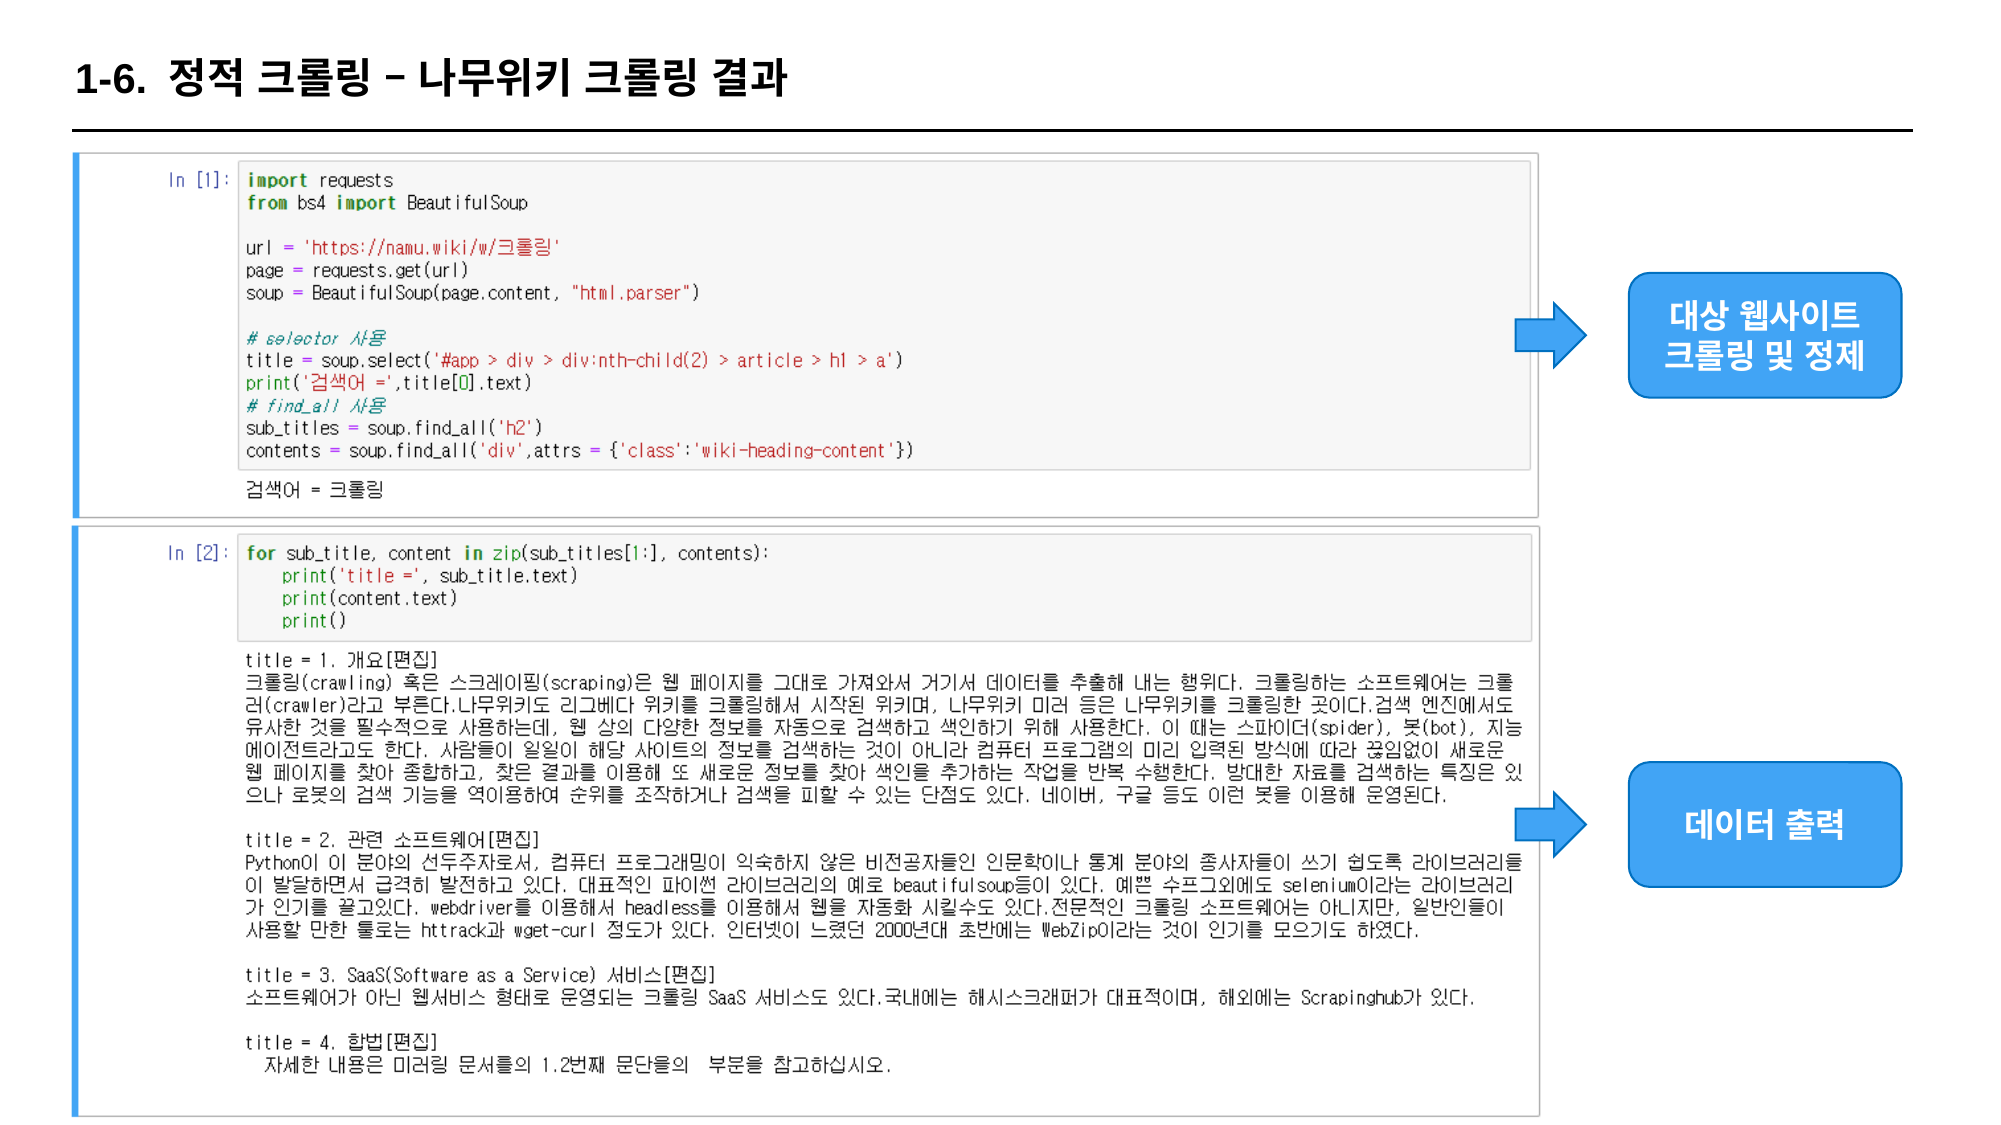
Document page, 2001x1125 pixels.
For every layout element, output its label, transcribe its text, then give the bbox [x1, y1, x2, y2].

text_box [60, 146, 1551, 1125]
text_box 대상 웹사이트 크롤링 및 정제 [1627, 271, 1903, 399]
text_box [1551, 301, 1588, 370]
text_box [1551, 790, 1588, 859]
text_box 1-6. 정적 크롤링 – 나무위키 크롤링 결과 [60, 44, 1750, 110]
text_box 데이터 출력 [1627, 761, 1903, 888]
